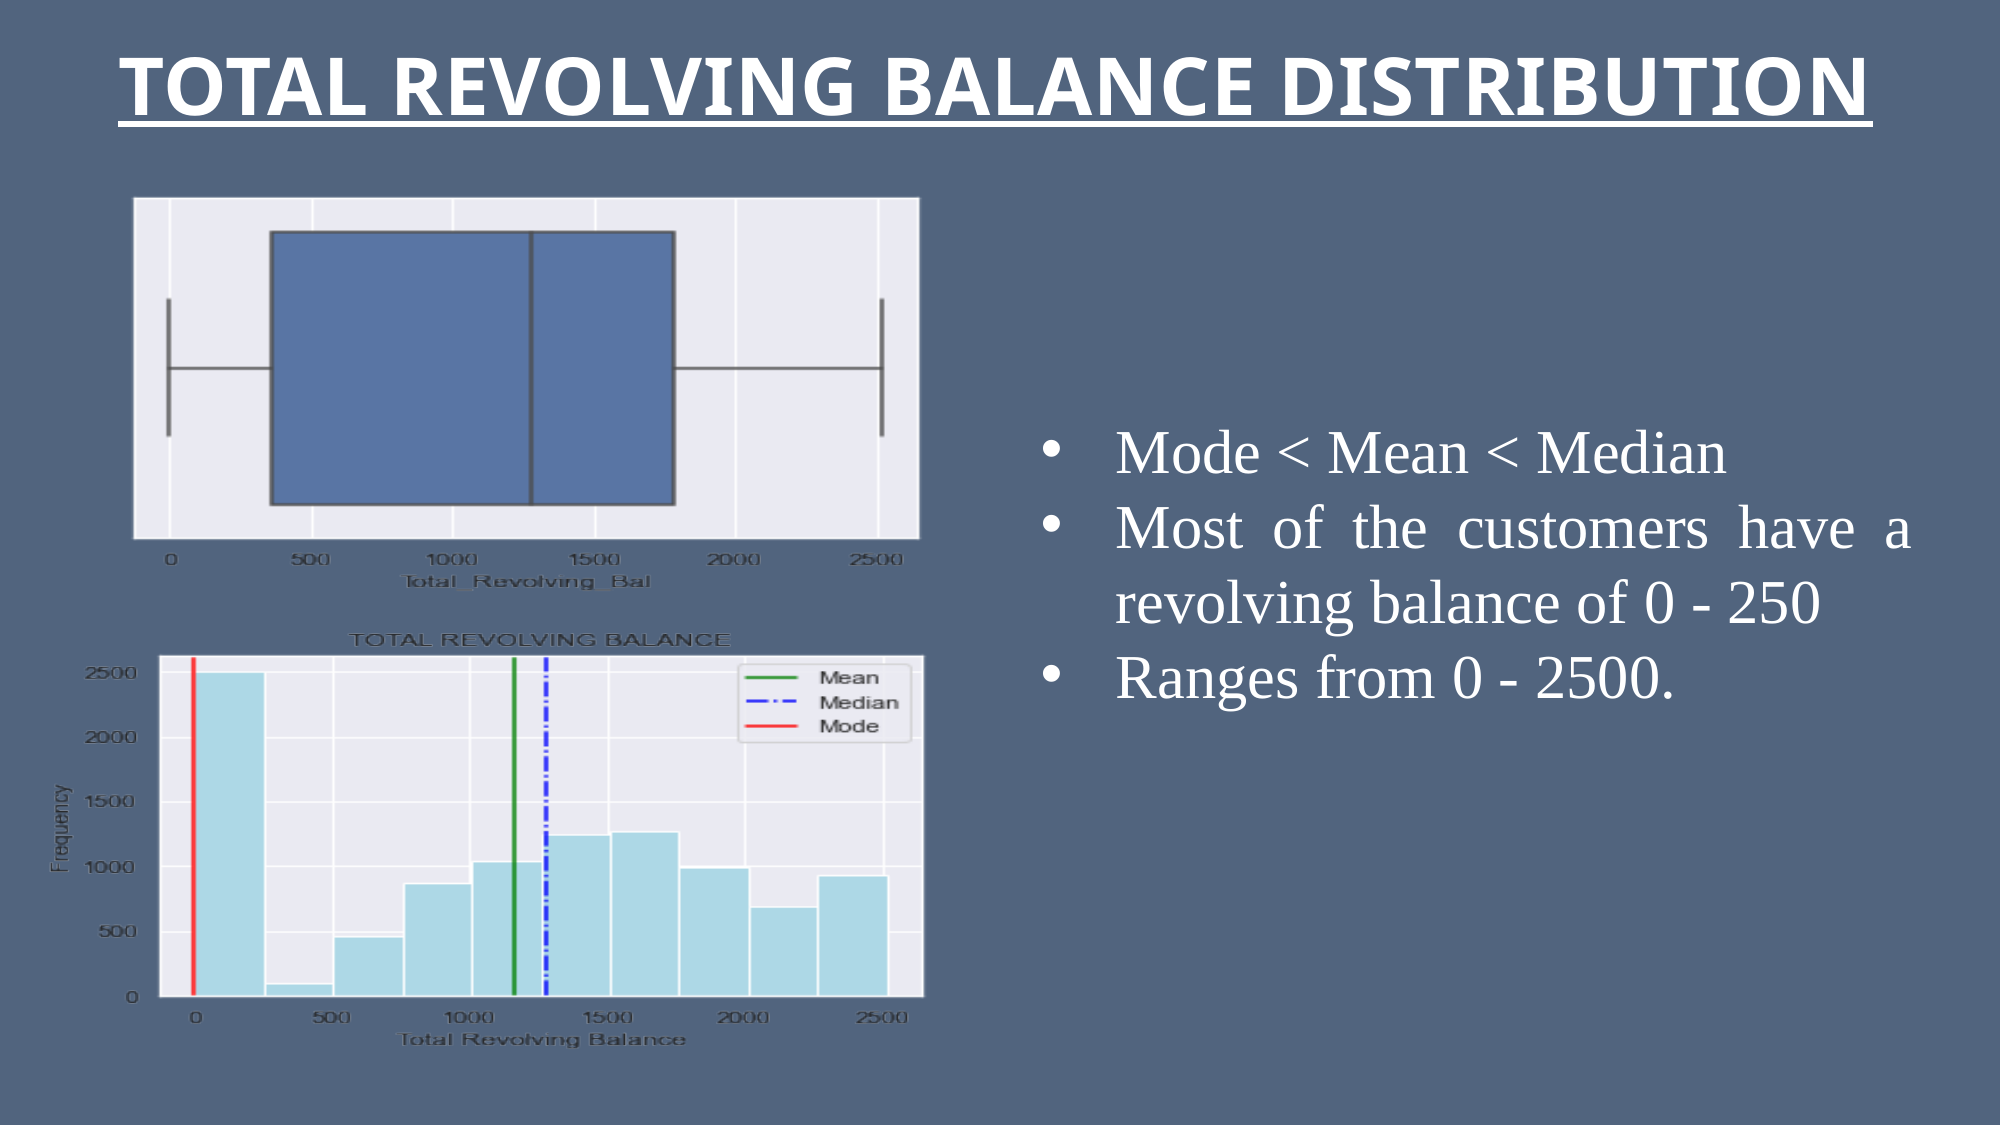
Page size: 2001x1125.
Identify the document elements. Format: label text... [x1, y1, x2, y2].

picture [118, 187, 934, 603]
title TOTAL REVOLVING BALANCE DISTRIBUTION [118, 47, 1878, 189]
picture [35, 623, 938, 1060]
text_box Mode < Mean < Median Most of the customers have a revolving balance of 0 - 250 Ranges from 0 - 2500. [1025, 403, 1928, 718]
